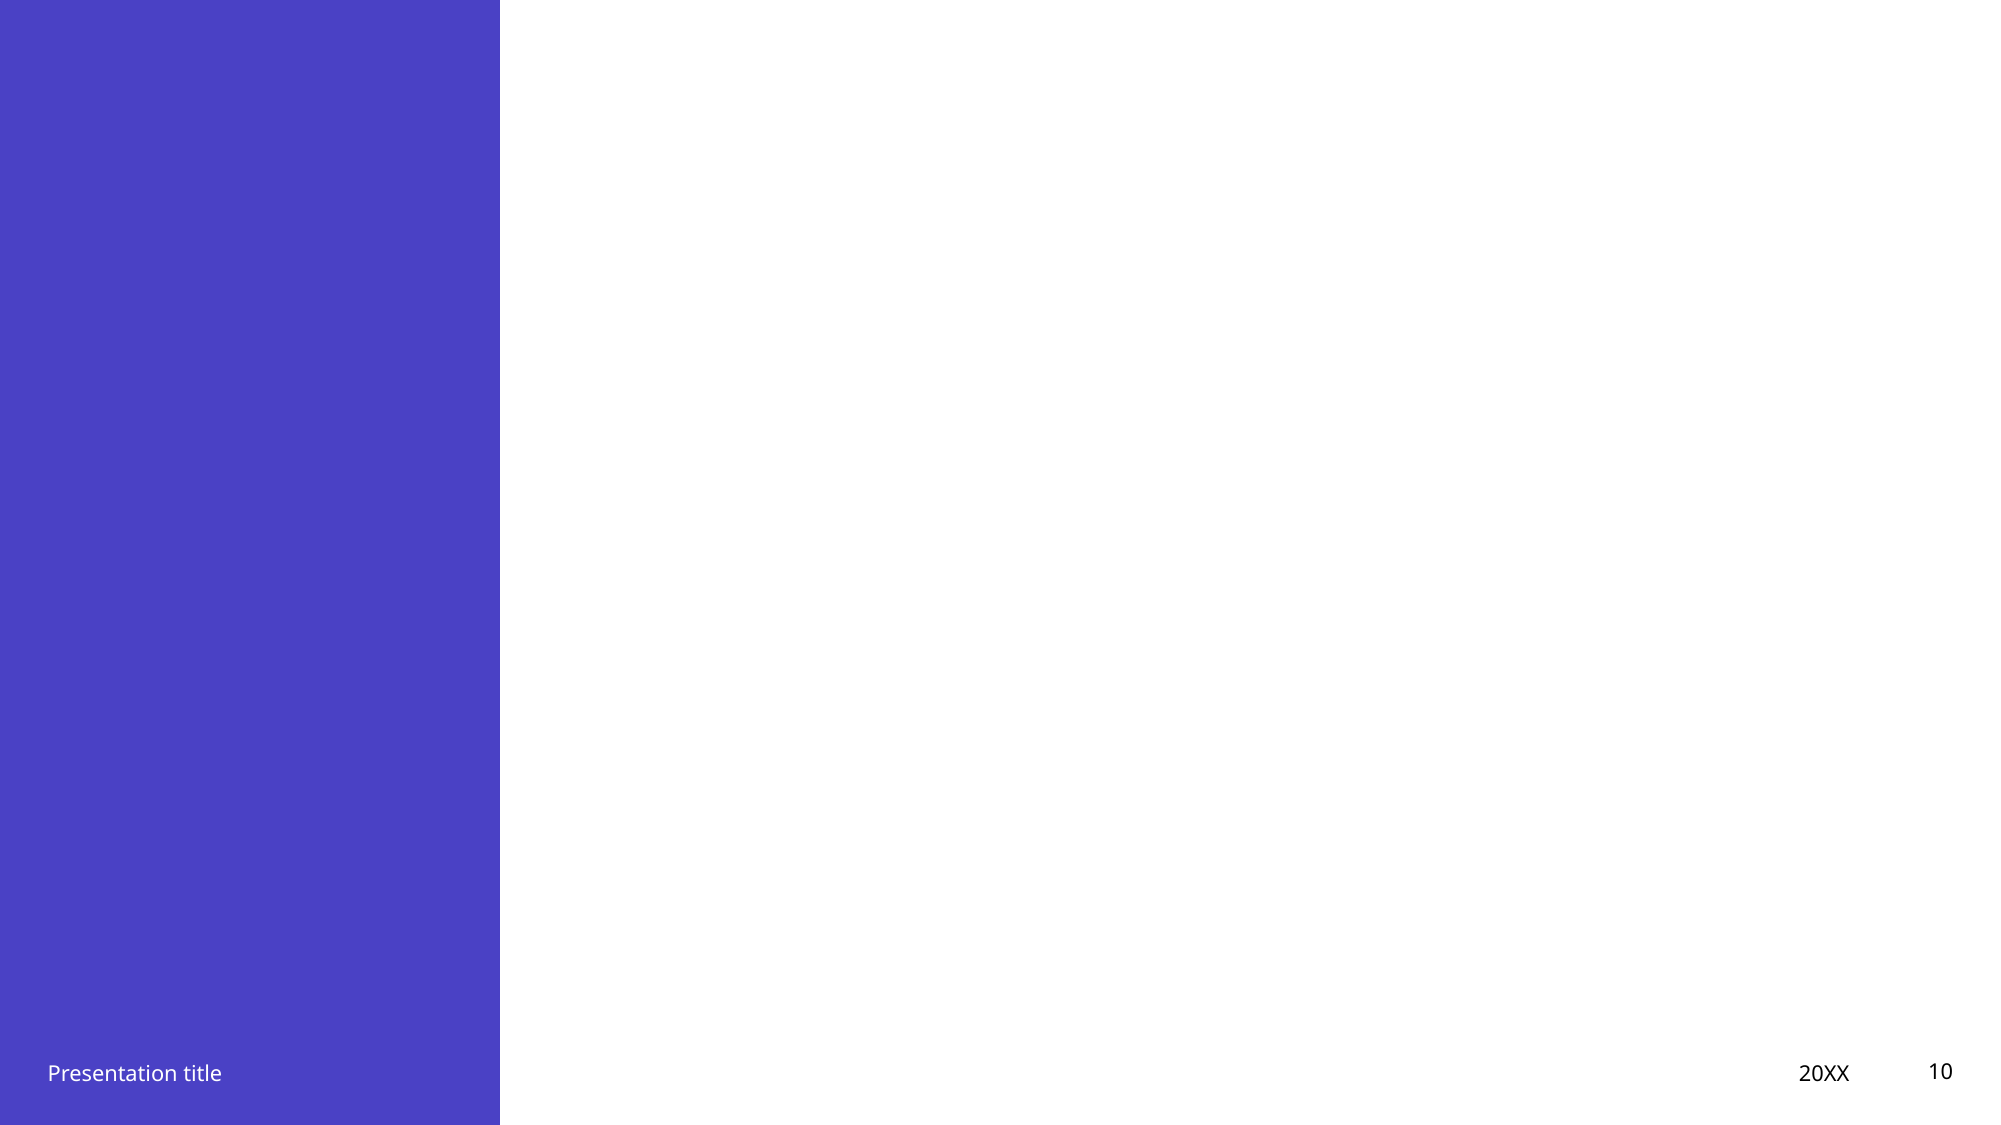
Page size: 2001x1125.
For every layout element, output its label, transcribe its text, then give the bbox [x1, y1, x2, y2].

slide_number 20XX [1150, 1042, 1864, 1103]
footer Presentation title [32, 1042, 488, 1103]
slide_number 10 [1864, 1042, 1968, 1103]
